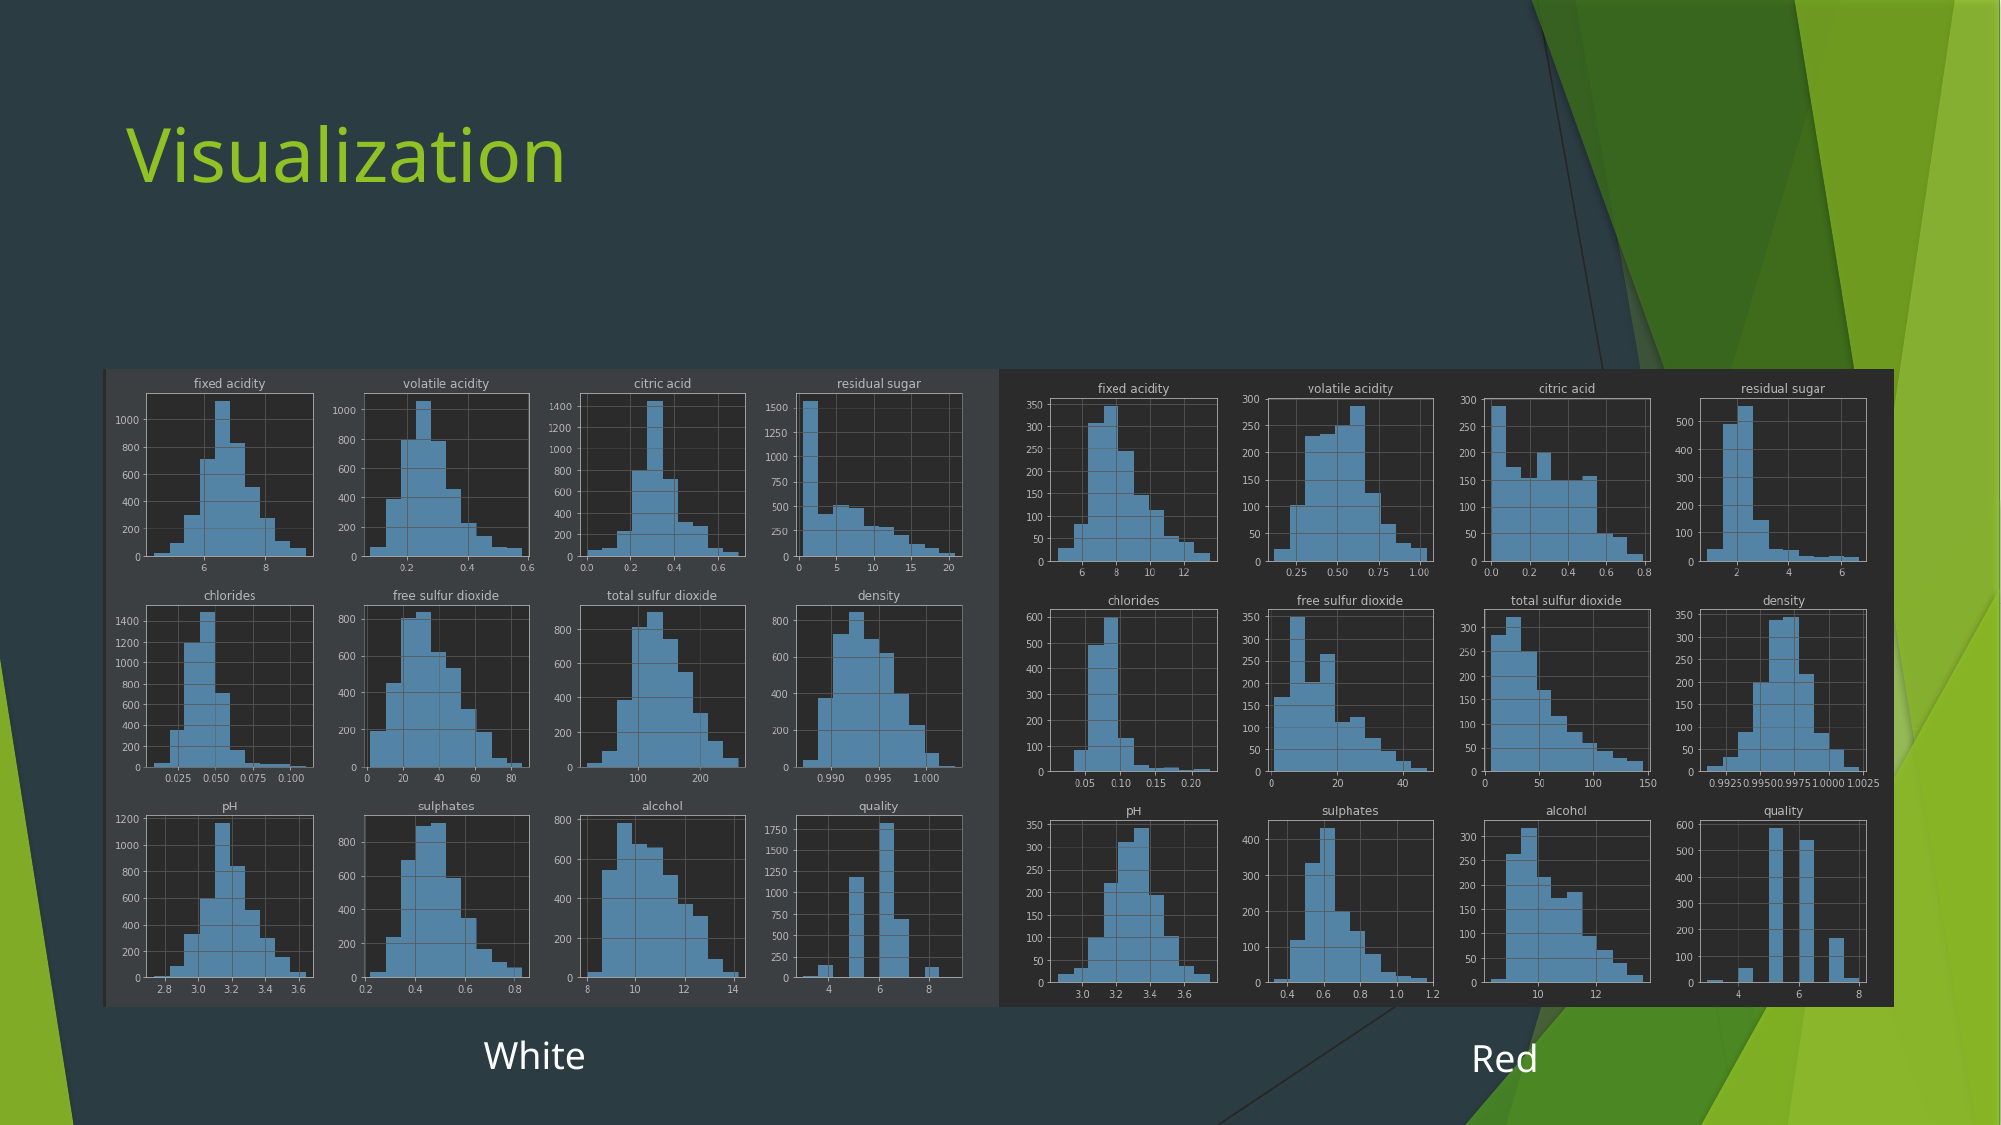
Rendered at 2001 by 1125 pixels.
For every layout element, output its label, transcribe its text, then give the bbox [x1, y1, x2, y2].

title Visualization [111, 99, 1522, 317]
picture [999, 369, 1895, 1007]
text_box White [468, 1024, 601, 1085]
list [102, 369, 998, 1007]
text_box Red [1456, 1028, 1586, 1088]
